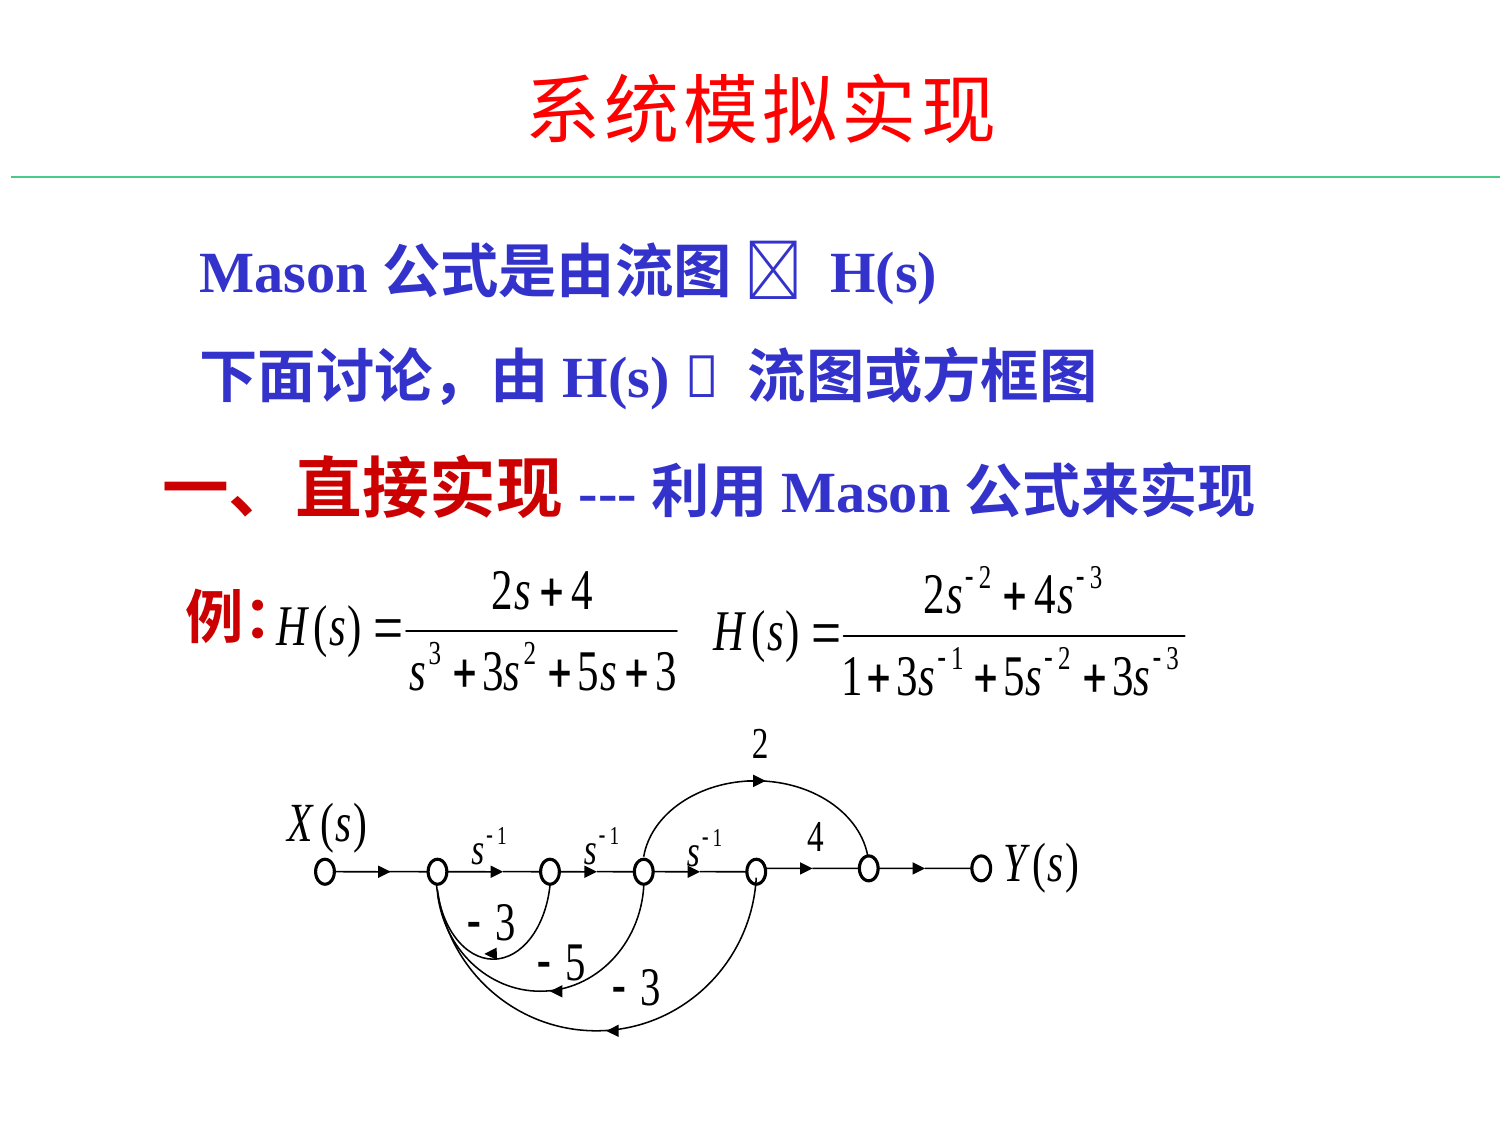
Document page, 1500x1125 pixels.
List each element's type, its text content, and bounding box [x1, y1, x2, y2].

text_box 例： [171, 572, 267, 658]
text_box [267, 553, 685, 704]
text_box Mason公式是由流图  H(s) 下面讨论，由H(s)  流图或方框图 [184, 191, 1396, 417]
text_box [705, 548, 1195, 709]
text_box 一、直接实现---利用Mason公式来实现 [147, 438, 1284, 533]
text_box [277, 717, 1088, 1032]
text_box 系统模拟实现 [245, 54, 1238, 160]
